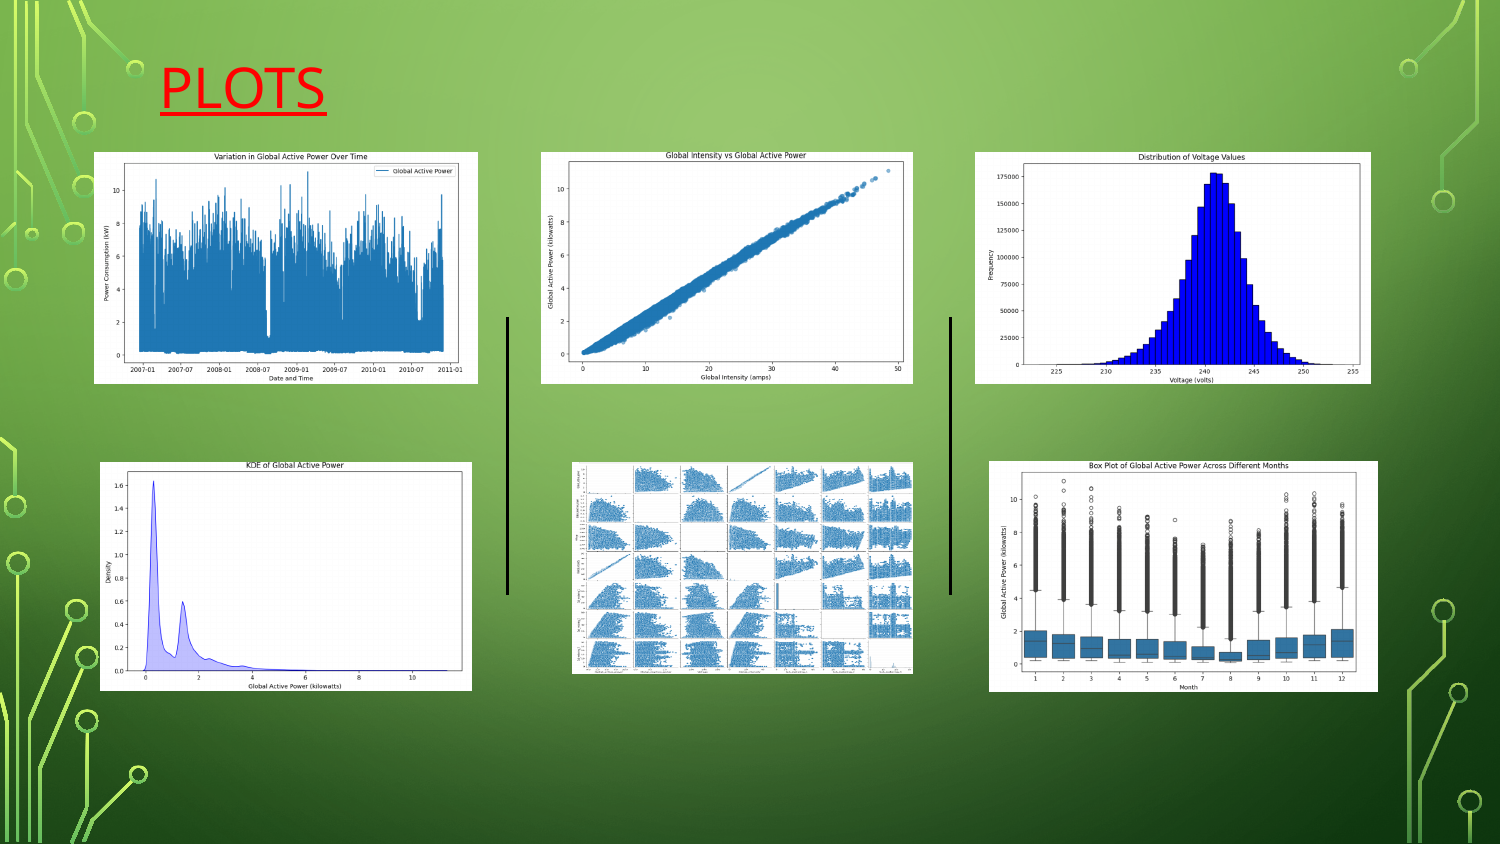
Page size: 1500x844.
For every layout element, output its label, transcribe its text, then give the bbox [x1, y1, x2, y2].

picture [988, 461, 1378, 692]
title Plots [144, 44, 1409, 139]
picture [100, 461, 472, 692]
picture [975, 152, 1372, 384]
picture [571, 462, 913, 675]
picture [94, 152, 478, 384]
picture [540, 152, 913, 384]
